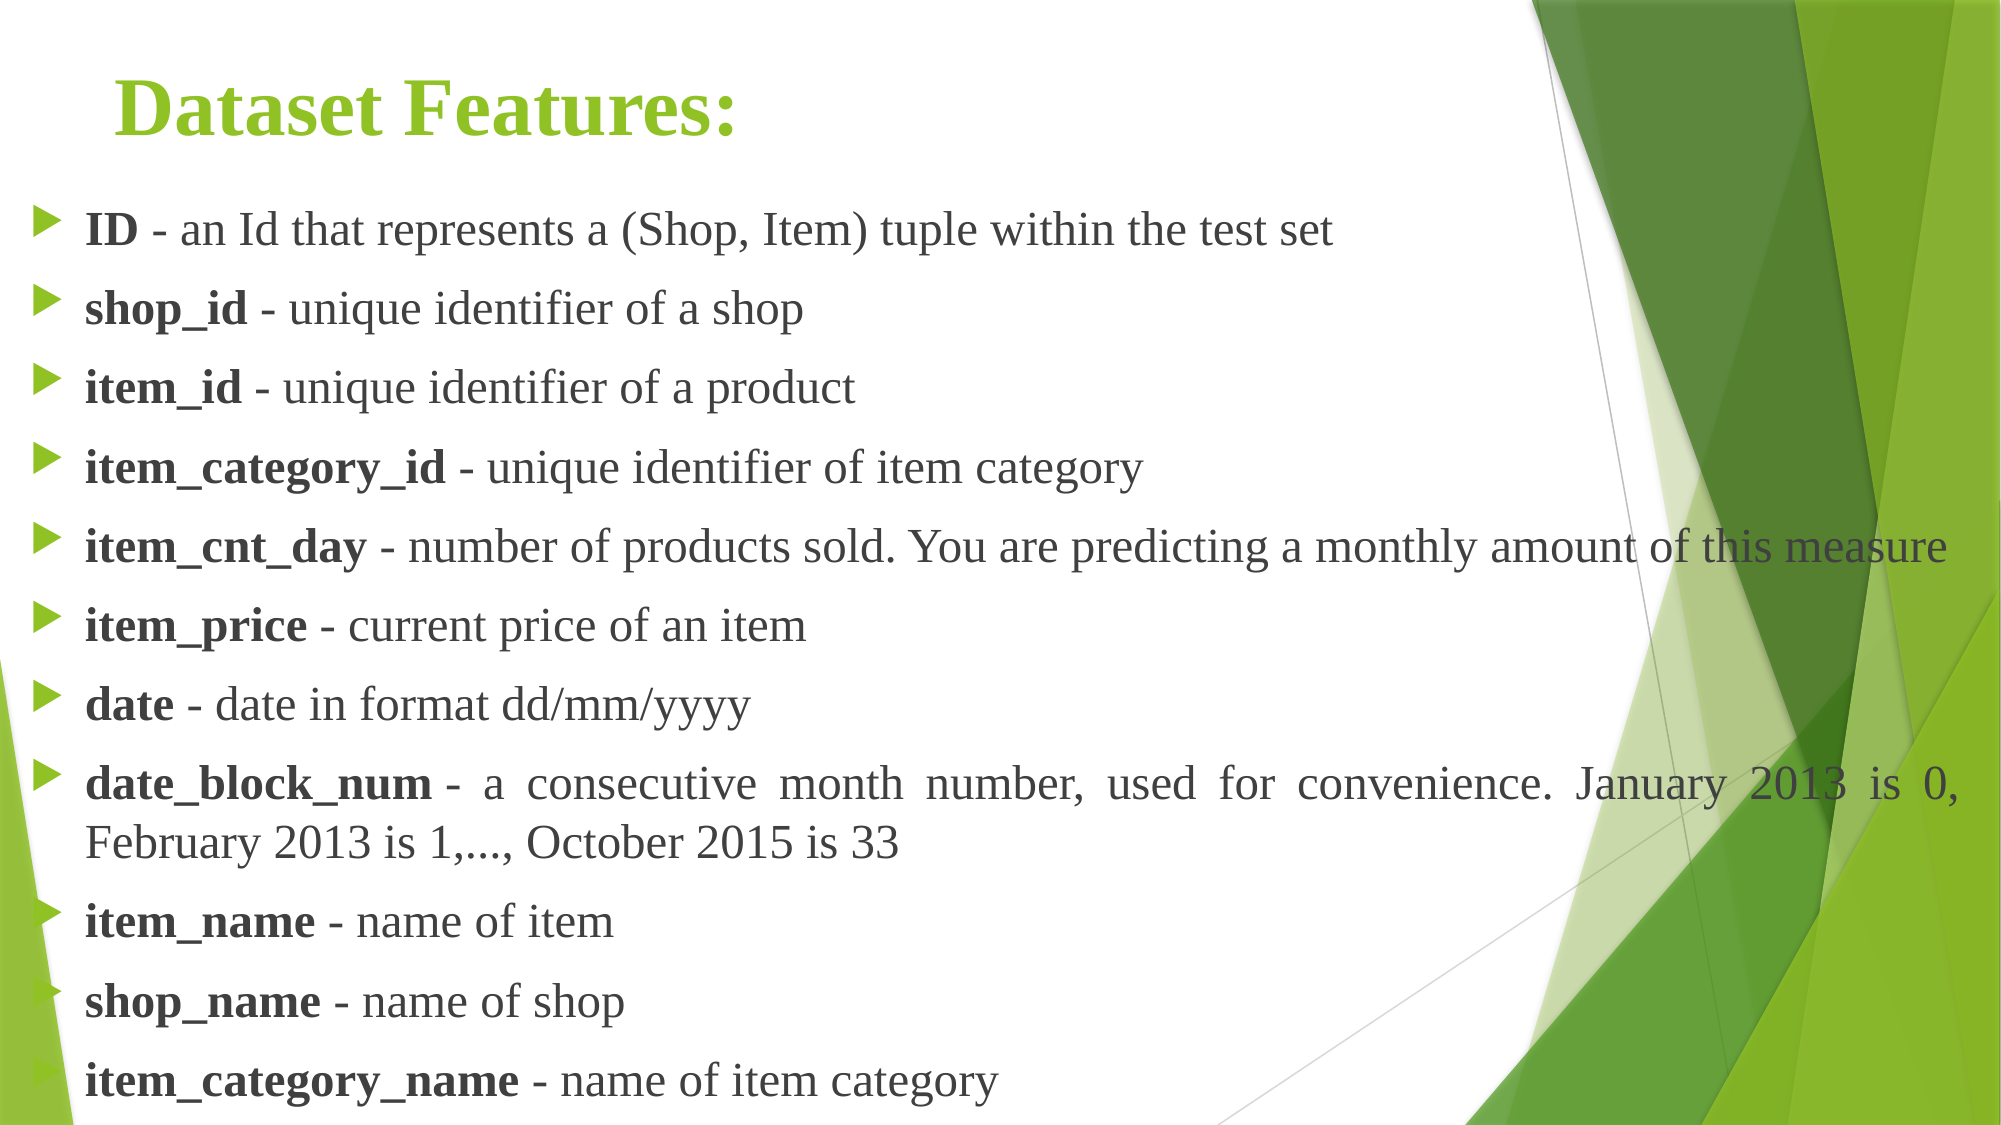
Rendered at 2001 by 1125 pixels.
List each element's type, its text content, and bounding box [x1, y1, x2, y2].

title Dataset Features: [99, 45, 1900, 162]
list ID - an Id that represents a (Shop, Item) tuple within the test set shop_id - unique identifier of a shop item_id - unique identifier of a product item_category_id - unique identifier of item category item_cnt_day - number of products sold. You are predicting a monthly amount of this measure item_price - current price of an item date - date in format dd/mm/yyyy date_block_num - a consecutive month number, used for convenience. January 2013 is 0, February 2013 is 1,..., October 2015 is 33 item_name - name of item shop_name - name of shop item_category_name - name of item category [14, 188, 1977, 1125]
